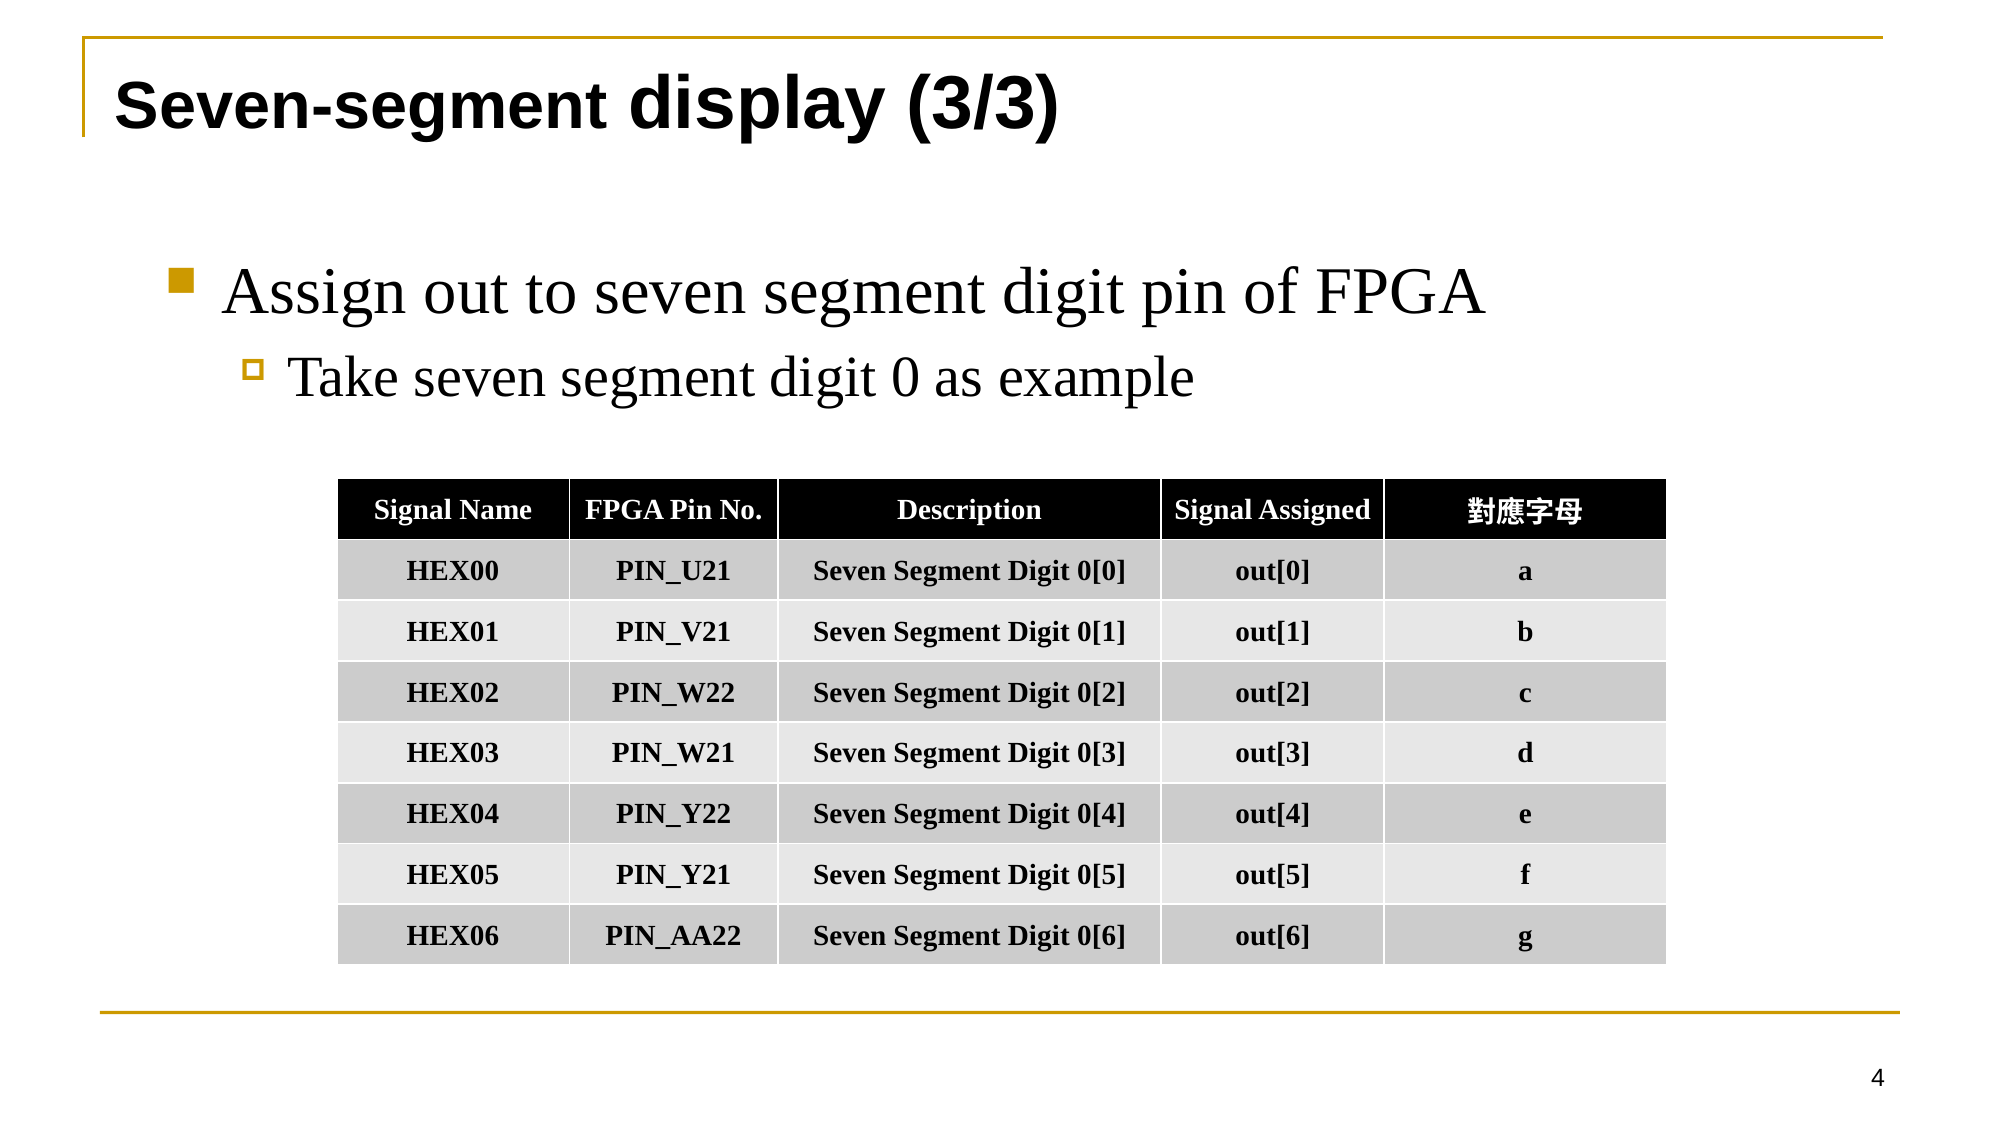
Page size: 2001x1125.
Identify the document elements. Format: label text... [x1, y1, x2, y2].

table_cell out[6] [1162, 905, 1383, 964]
table_cell HEX04 [338, 784, 569, 843]
table_cell HEX00 [338, 540, 569, 599]
table_cell out[4] [1162, 784, 1383, 843]
table_cell PIN_W21 [570, 723, 777, 782]
table_cell HEX03 [338, 723, 569, 782]
table_cell PIN_AA22 [570, 905, 777, 964]
table_cell out[2] [1162, 662, 1383, 721]
table_cell Seven Segment Digit 0[1] [779, 601, 1160, 660]
table_cell Seven Segment Digit 0[4] [779, 784, 1160, 843]
table_header FPGA Pin No. [570, 479, 777, 539]
table_cell HEX01 [338, 601, 569, 660]
table_cell out[3] [1162, 723, 1383, 782]
table_cell PIN_V21 [570, 601, 777, 660]
table_cell out[0] [1162, 540, 1383, 599]
table_cell Seven Segment Digit 0[2] [779, 662, 1160, 721]
table_header Description [779, 479, 1160, 539]
table_cell HEX06 [338, 905, 569, 964]
table_cell f [1385, 844, 1666, 903]
table_cell d [1385, 723, 1666, 782]
table_cell Seven Segment Digit 0[0] [779, 540, 1160, 599]
table_cell HEX05 [338, 844, 569, 903]
table_cell e [1385, 784, 1666, 843]
text_box Assign out to seven segment digit pin of FPGA Take seven segment digit 0 as example [150, 239, 1664, 755]
table_cell out[1] [1162, 601, 1383, 660]
slide_number 4 [1433, 1024, 1900, 1100]
table_cell Seven Segment Digit 0[5] [779, 844, 1160, 903]
table_cell HEX02 [338, 662, 569, 721]
title Seven-segment display (3/3) [99, 45, 1961, 244]
table_cell PIN_W22 [570, 662, 777, 721]
table_header 對應字母 [1385, 479, 1666, 539]
table_header Signal Assigned [1162, 479, 1383, 539]
table_cell a [1385, 540, 1666, 599]
table_cell b [1385, 601, 1666, 660]
table_cell PIN_U21 [570, 540, 777, 599]
table_cell Seven Segment Digit 0[3] [779, 723, 1160, 782]
table_cell PIN_Y22 [570, 784, 777, 843]
table_cell c [1385, 662, 1666, 721]
table_cell out[5] [1162, 844, 1383, 903]
table_header Signal Name [338, 479, 569, 539]
table_cell Seven Segment Digit 0[6] [779, 905, 1160, 964]
table_cell PIN_Y21 [570, 844, 777, 903]
table_cell g [1385, 905, 1666, 964]
